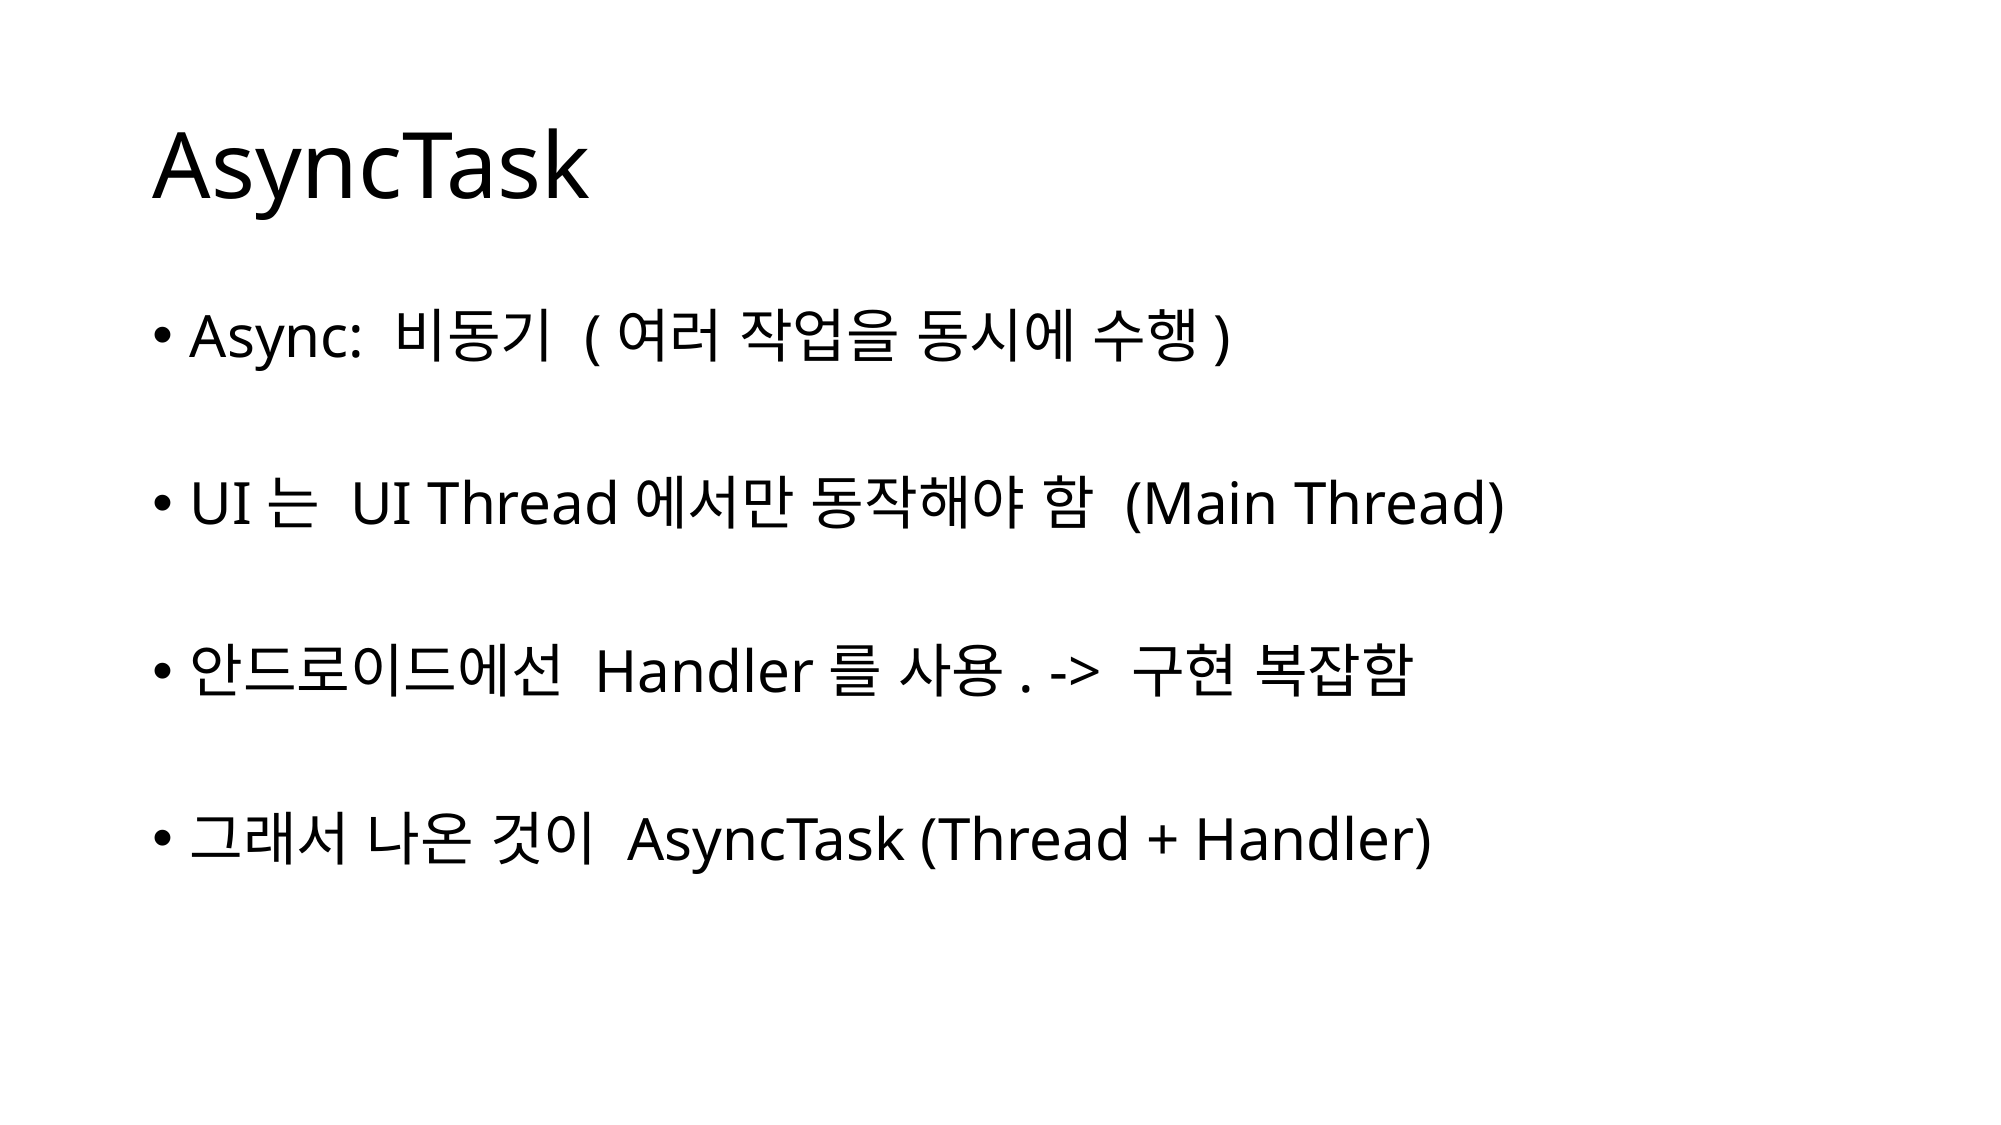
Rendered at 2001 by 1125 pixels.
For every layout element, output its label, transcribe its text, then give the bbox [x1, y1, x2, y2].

title AsyncTask [137, 59, 1863, 278]
list Async: 비동기 (여러 작업을 동시에 수행) UI는 UI Thread에서만 동작해야 함 (Main Thread) 안드로이드에선 Handler를 사용. -> 구현 복잡함 그래서 나온 것이 AsyncTask (Thread + Handler) [137, 299, 1863, 1014]
